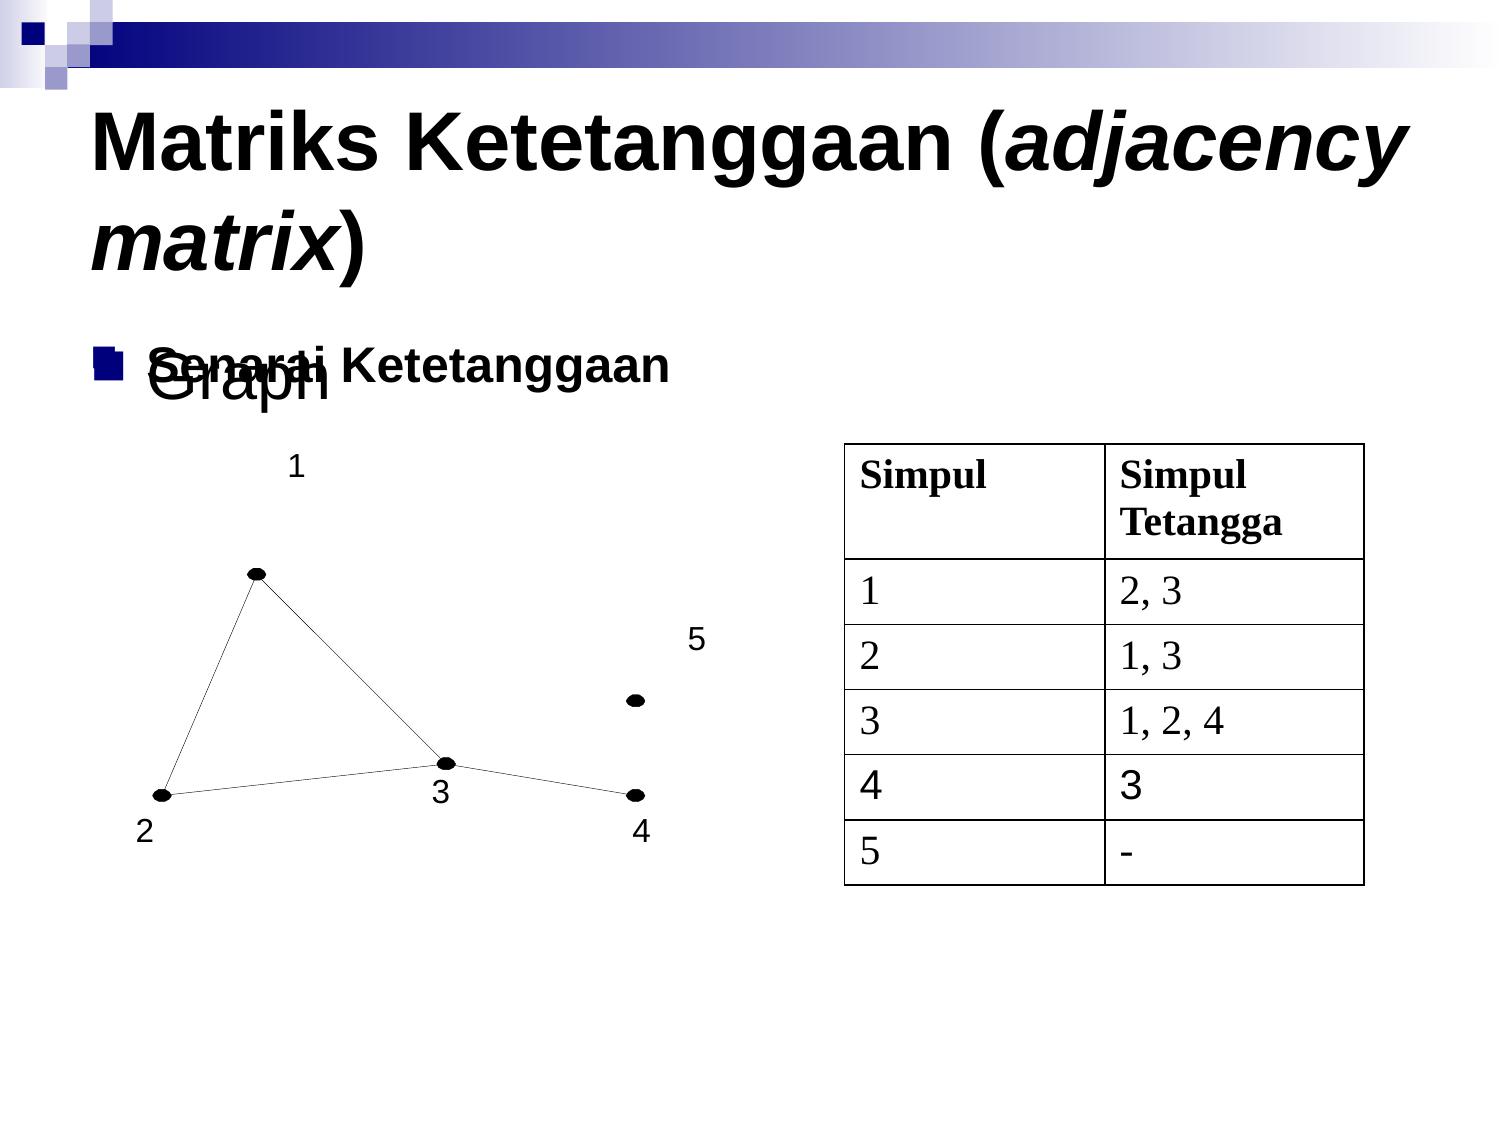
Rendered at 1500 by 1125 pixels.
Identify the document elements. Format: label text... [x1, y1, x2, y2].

table_cell 3 [1106, 755, 1363, 819]
title Matriks Ketetanggaan (adjacency matrix) [74, 74, 1426, 301]
table_cell 4 [845, 755, 1104, 819]
list Senarai Ketetanggaan [74, 324, 1426, 963]
table_header Simpul [845, 445, 1104, 558]
table_cell - [1106, 821, 1363, 884]
table_cell 1, 2, 4 [1106, 690, 1363, 754]
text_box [135, 443, 707, 850]
table_cell 1 [845, 560, 1104, 624]
table_cell 2 [845, 625, 1104, 689]
table_cell 2, 3 [1106, 560, 1363, 624]
table_cell 1, 3 [1106, 625, 1363, 689]
table_cell 3 [845, 690, 1104, 754]
table_cell 5 [845, 821, 1104, 884]
table_header Simpul Tetangga [1106, 445, 1363, 558]
